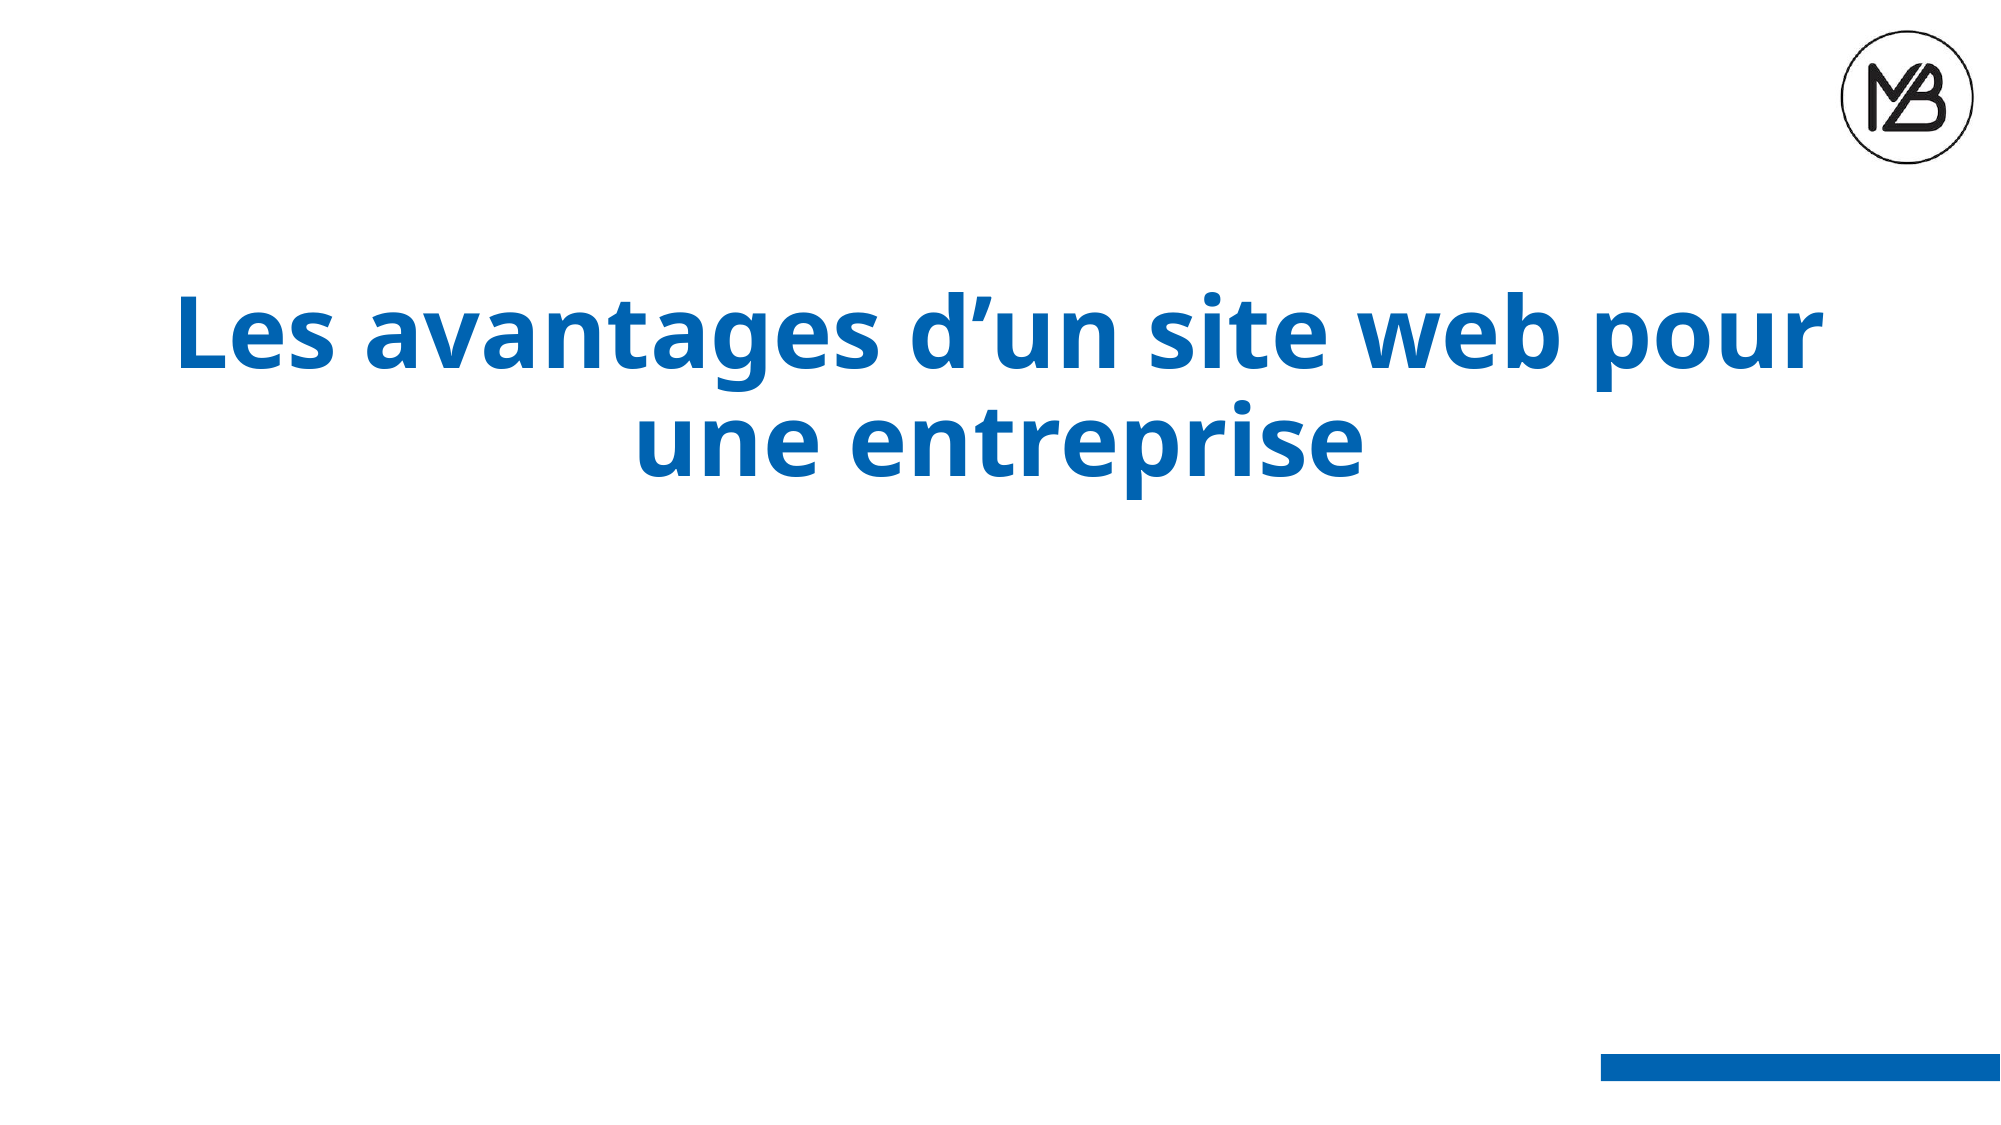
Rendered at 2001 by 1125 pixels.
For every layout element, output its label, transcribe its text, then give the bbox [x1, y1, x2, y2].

picture [1805, 0, 2000, 195]
title Les avantages d’un site web pour une entreprise [137, 153, 1863, 628]
